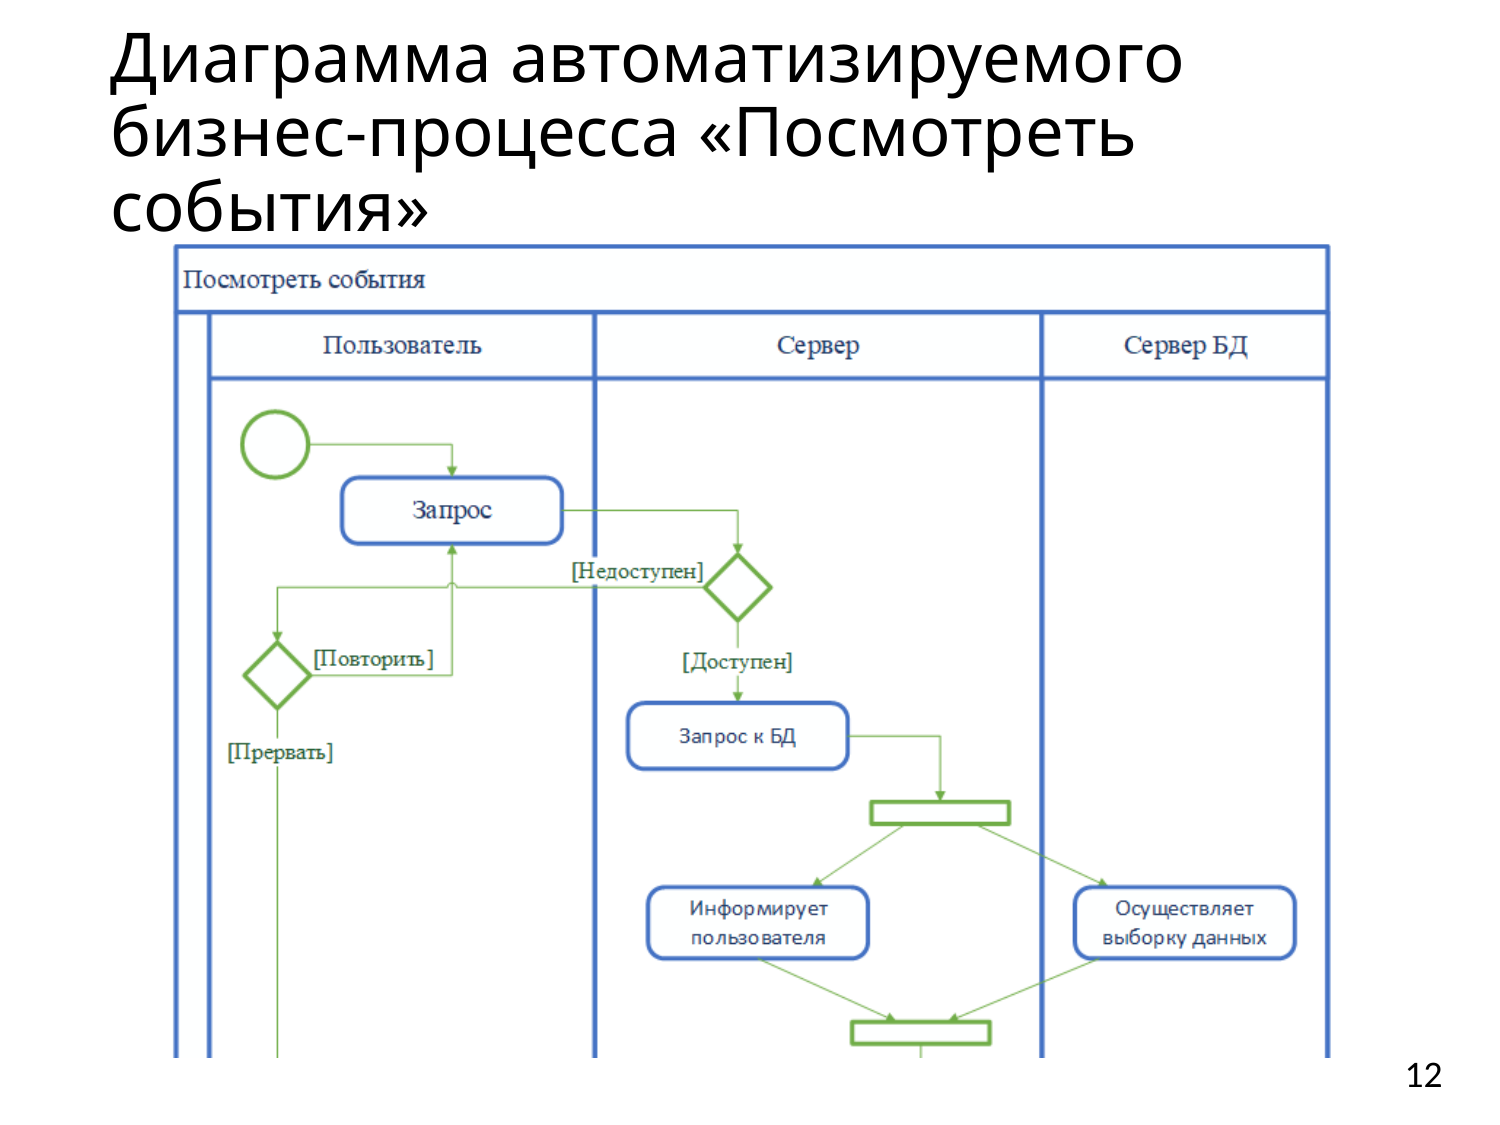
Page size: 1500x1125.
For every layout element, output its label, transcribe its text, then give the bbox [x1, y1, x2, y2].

title Диаграмма автоматизируемого бизнес-процесса «Посмотреть события» [102, 25, 1398, 244]
slide_number 12 [1389, 1041, 1451, 1104]
picture [169, 243, 1331, 1058]
